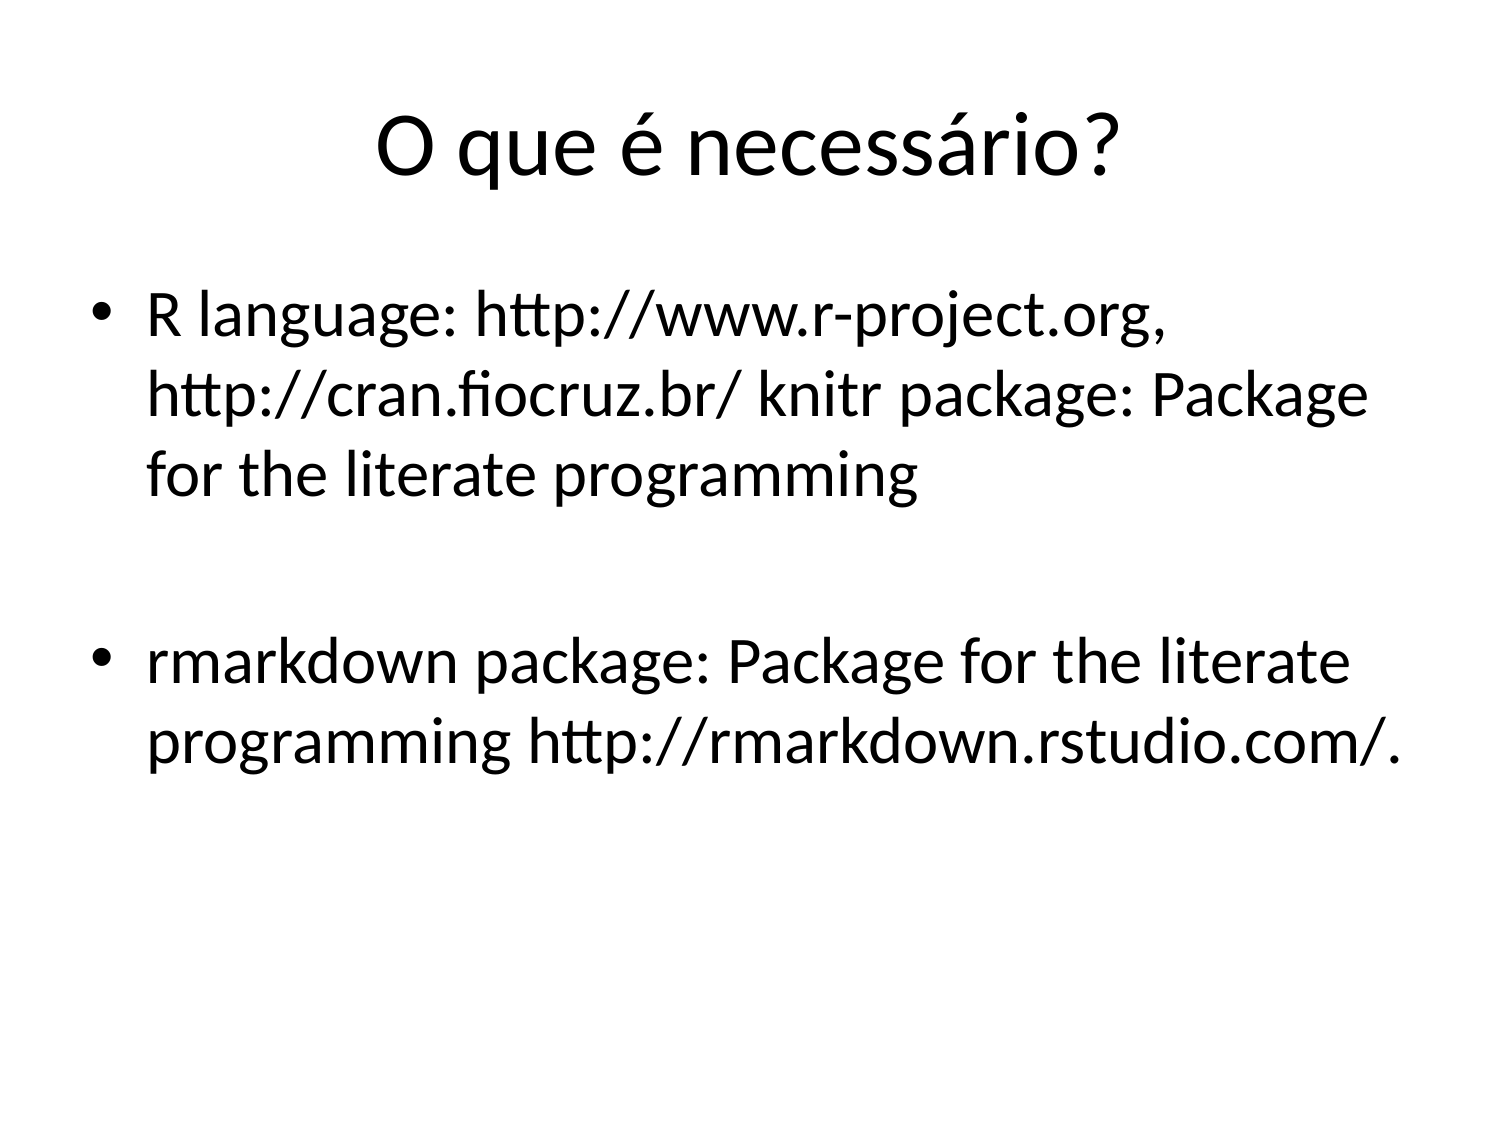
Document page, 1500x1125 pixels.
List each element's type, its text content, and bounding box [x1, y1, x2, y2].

list R language: http://www.r-project.org, http://cran.fiocruz.br/ knitr package: Package for the literate programming rmarkdown package: Package for the literate programming http://rmarkdown.rstudio.com/. [75, 262, 1425, 1005]
title O que é necessário? [75, 45, 1425, 233]
